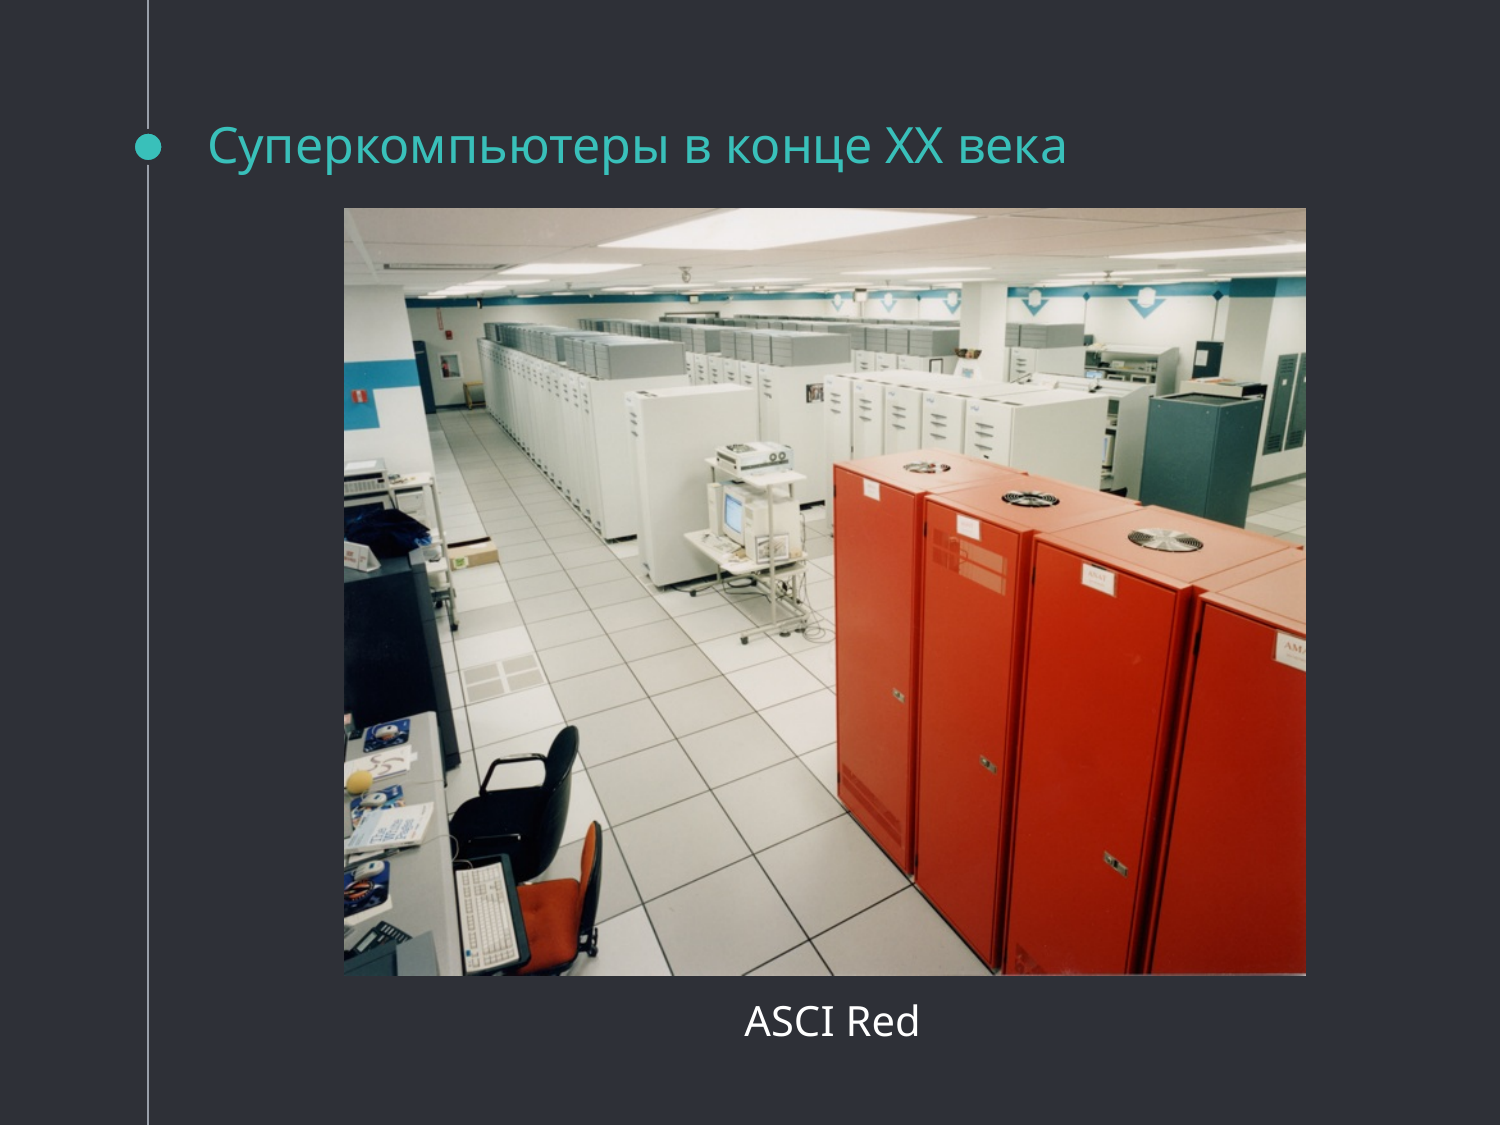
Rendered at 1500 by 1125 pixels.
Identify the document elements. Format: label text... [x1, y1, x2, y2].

text_box ASCI Red [312, 987, 1353, 1053]
picture [343, 207, 1306, 977]
title Суперкомпьютеры в конце ХХ века [191, 113, 1317, 190]
